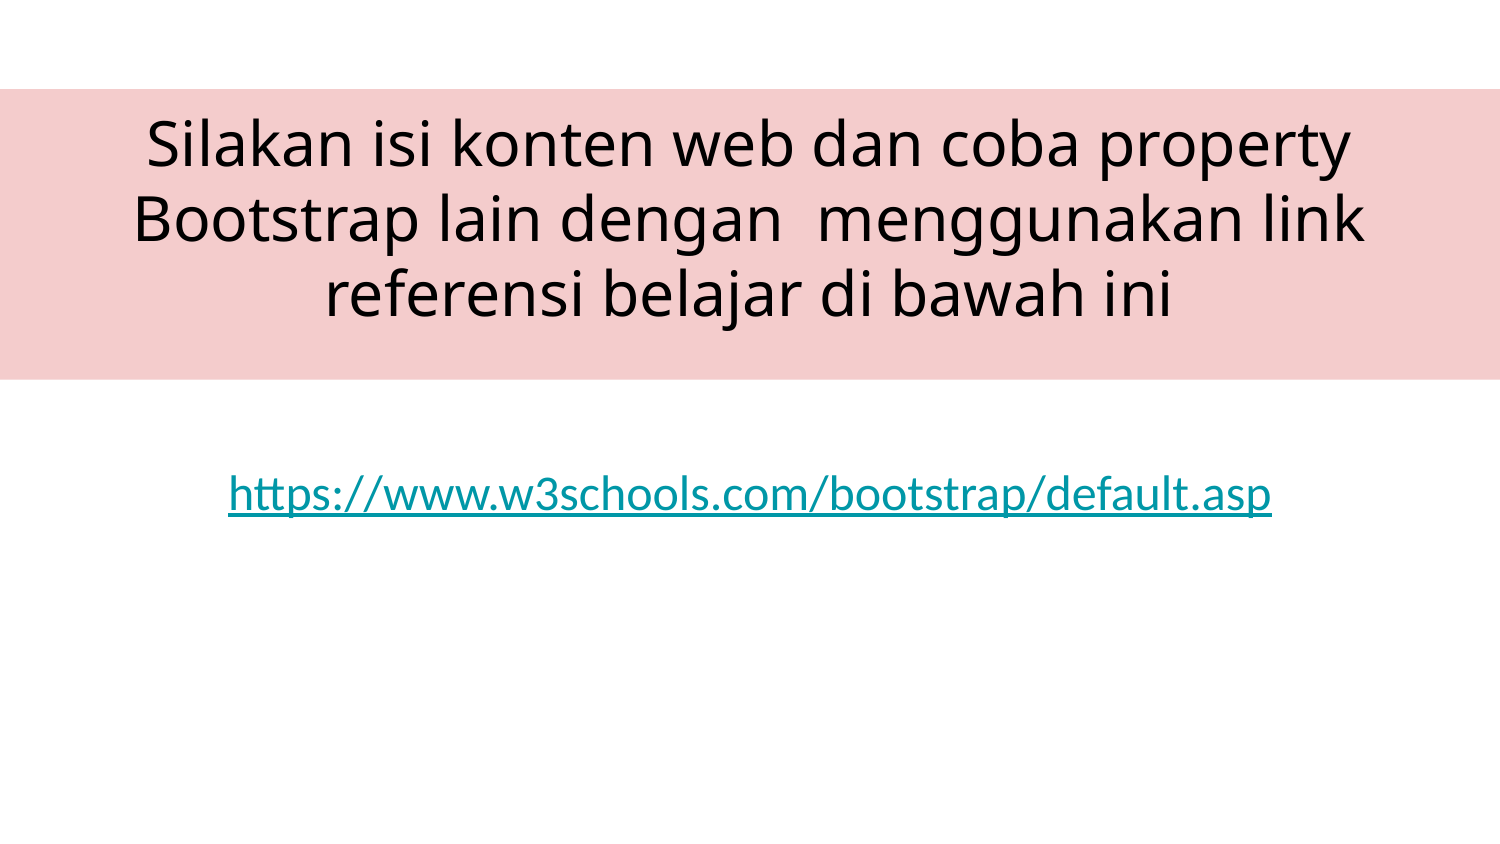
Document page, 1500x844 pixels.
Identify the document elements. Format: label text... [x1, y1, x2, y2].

text_box https://www.w3schools.com/bootstrap/default.asp [0, 368, 1500, 612]
text_box Silakan isi konten web dan coba property Bootstrap lain dengan menggunakan link referensi belajar di bawah ini [0, 89, 1500, 368]
